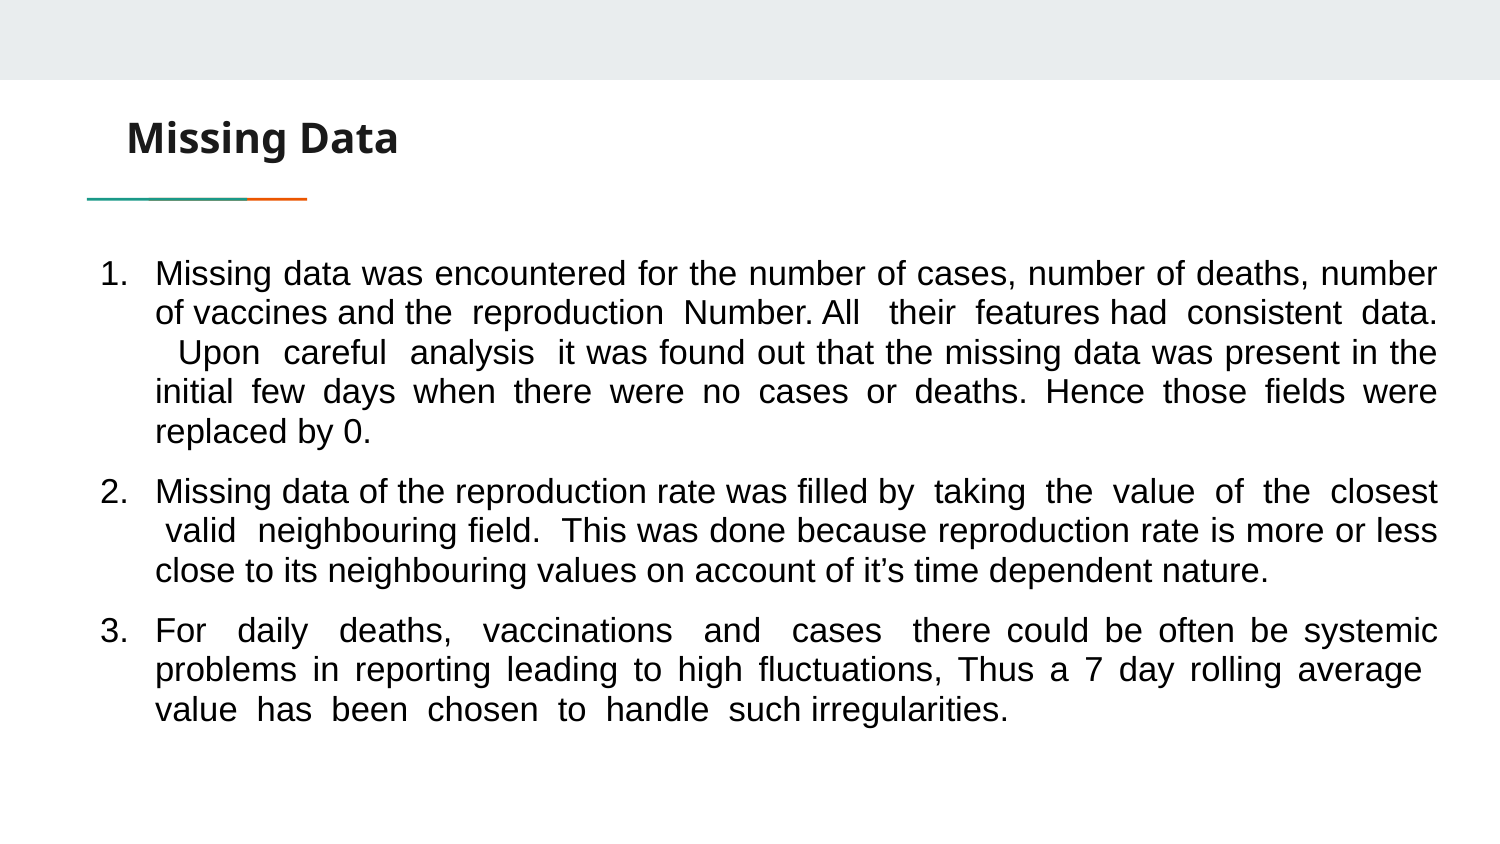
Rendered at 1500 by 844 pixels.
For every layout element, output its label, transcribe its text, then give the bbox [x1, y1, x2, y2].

title Missing Data [110, 93, 1373, 182]
list Missing data was encountered for the number of cases, number of deaths, number of vaccines and the reproduction Number. All their features had consistent data. Upon careful analysis it was found out that the missing data was present in the initial few days when there were no cases or deaths. Hence those fields were replaced by 0. Missing data of the reproduction rate was filled by taking the value of the closest valid neighbouring field. This was done because reproduction rate is more or less close to its neighbouring values on account of it’s time dependent nature. For daily deaths, vaccinations and cases there could be often be systemic problems in reporting leading to high fluctuations, Thus a 7 day rolling average value has been chosen to handle such irregularities. [65, 239, 1454, 814]
